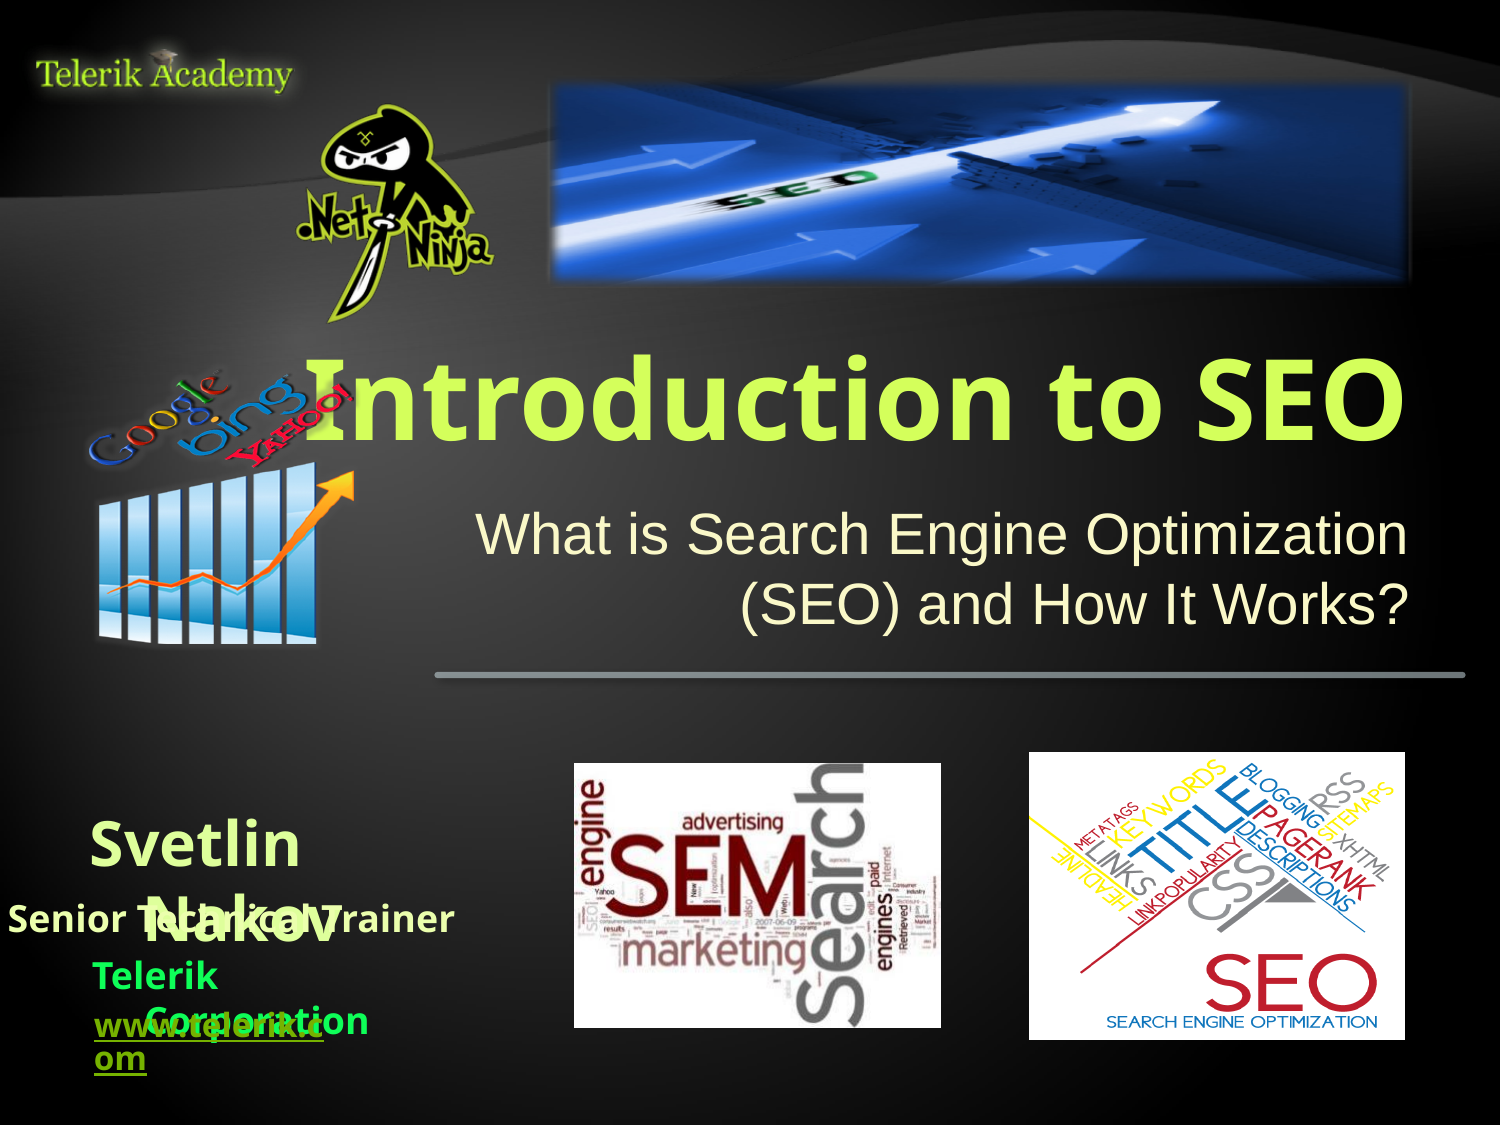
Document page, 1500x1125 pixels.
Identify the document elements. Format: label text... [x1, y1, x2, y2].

list Telerik Corporation [77, 948, 421, 1006]
title Introduction to SEO [75, 324, 1425, 463]
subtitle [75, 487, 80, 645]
list www.telerik.com [79, 996, 360, 1053]
text_box Senior Technical Trainer [0, 887, 555, 948]
list Svetlin Nakov [75, 796, 525, 887]
subtitle What is Search Engine Optimization (SEO) and How It Works? [369, 487, 1425, 645]
picture [0, 0, 1500, 1125]
